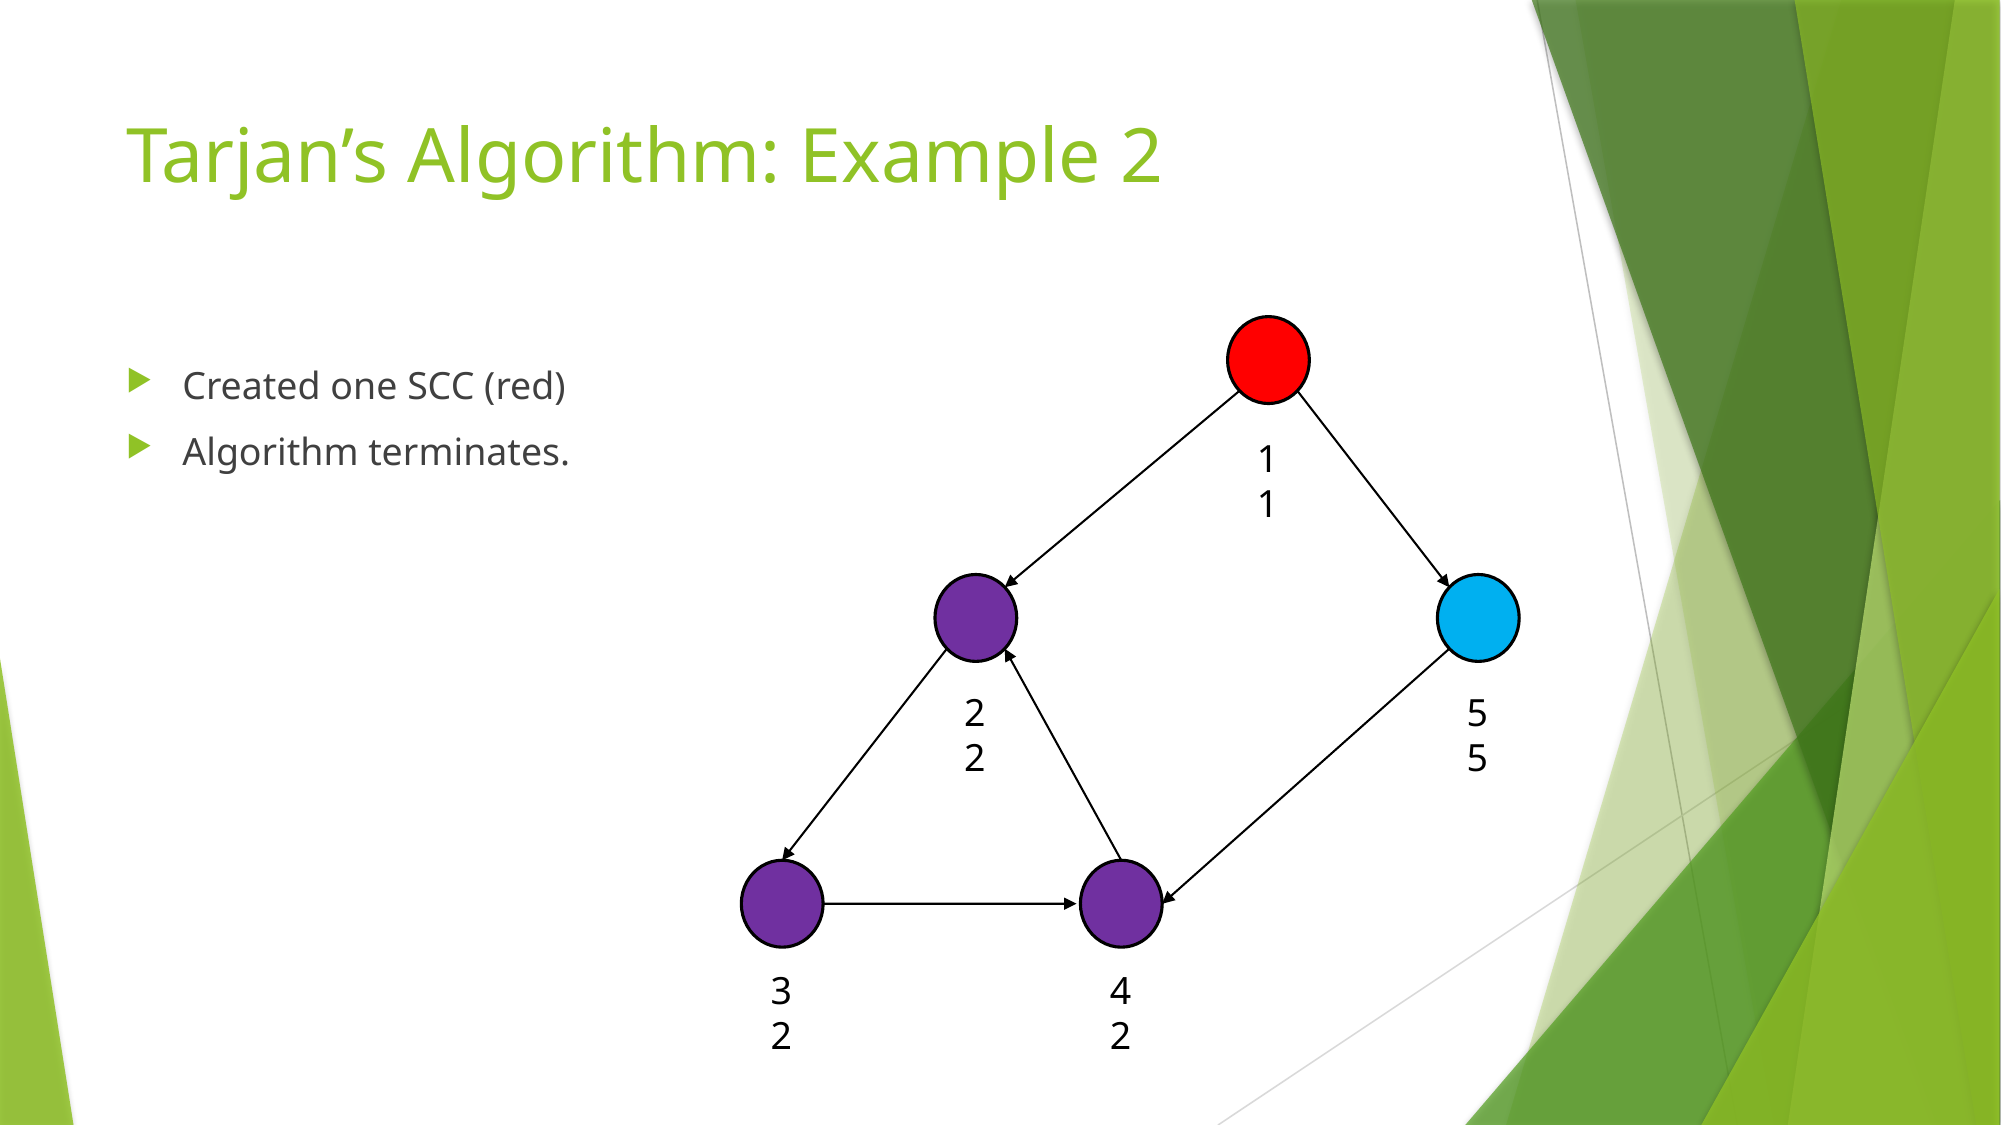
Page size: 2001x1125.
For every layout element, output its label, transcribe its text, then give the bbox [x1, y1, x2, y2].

text_box [739, 859, 825, 949]
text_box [1004, 390, 1240, 588]
text_box [1078, 859, 1163, 949]
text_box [1296, 390, 1450, 588]
text_box 1 1 [1244, 427, 1292, 533]
text_box [1435, 572, 1521, 663]
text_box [781, 648, 948, 861]
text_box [1004, 648, 1122, 861]
text_box 4 2 [1095, 959, 1148, 1065]
text_box [1226, 315, 1311, 406]
text_box [933, 572, 1019, 663]
text_box 2 2 [952, 681, 999, 787]
text_box 3 2 [755, 959, 809, 1065]
list Created one SCC (red) Algorithm terminates. [111, 354, 663, 1066]
title Tarjan’s Algorithm: Example 2 [111, 99, 1522, 317]
text_box 5 5 [1455, 681, 1505, 787]
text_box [1161, 648, 1450, 905]
